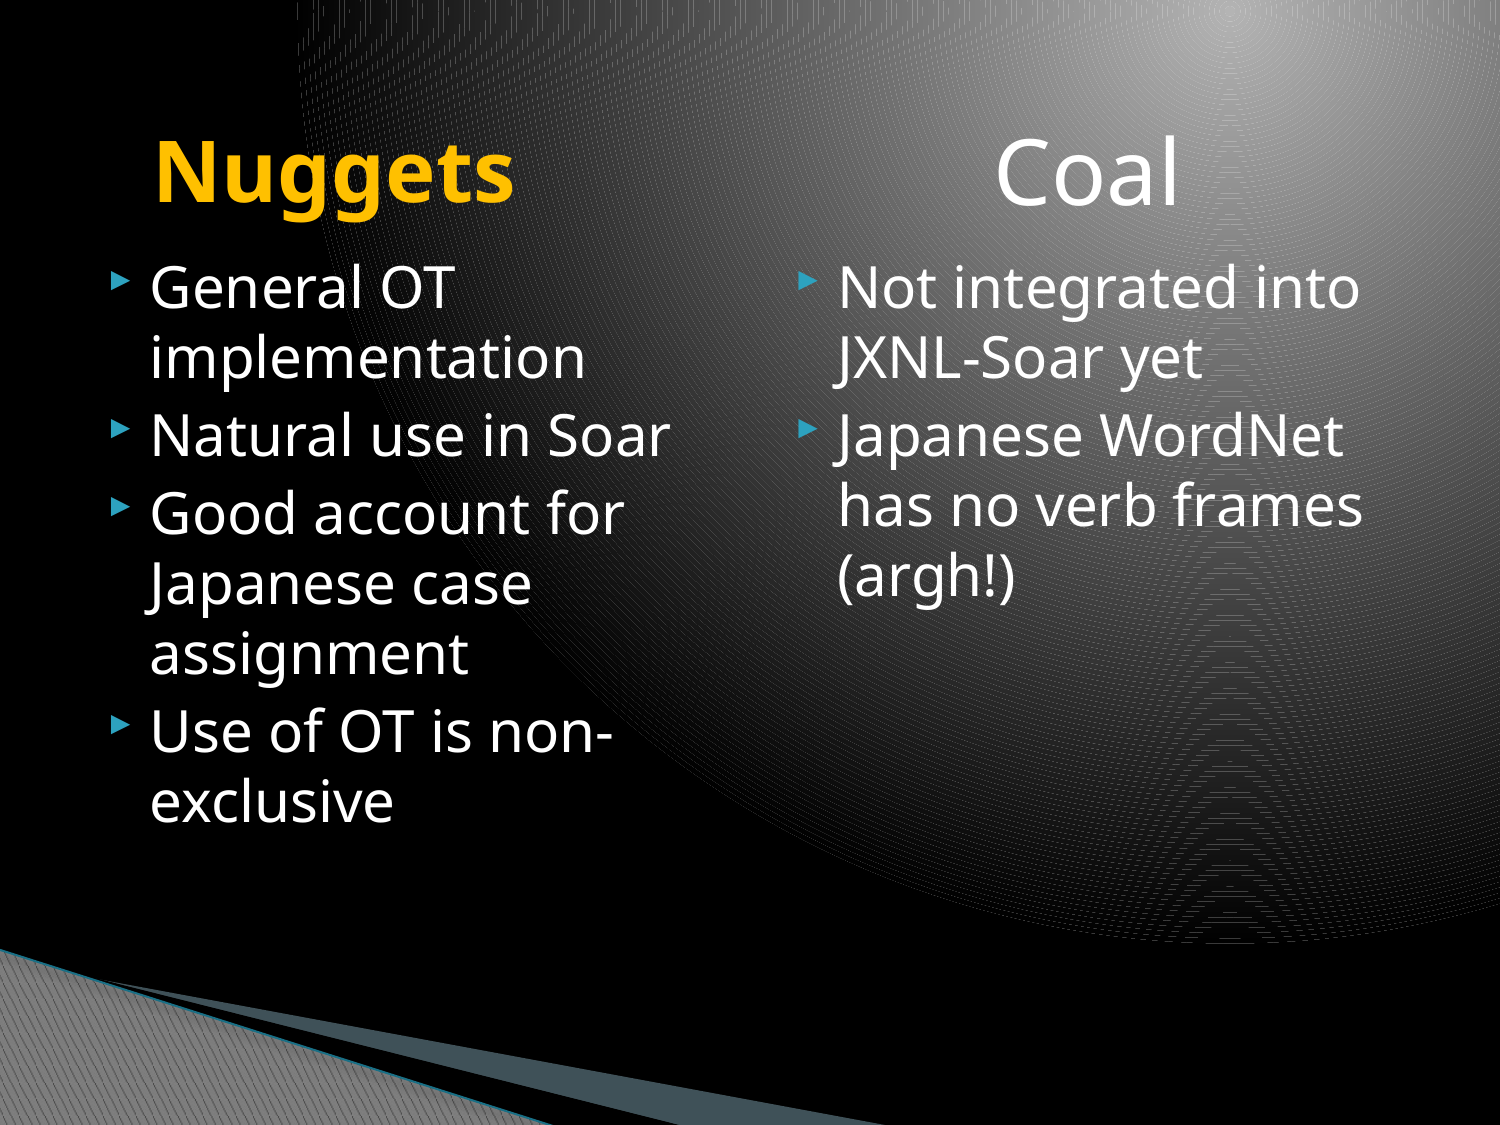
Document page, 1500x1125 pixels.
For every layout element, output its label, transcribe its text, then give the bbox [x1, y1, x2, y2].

list General OT implementation Natural use in Soar Good account for Japanese case assignment Use of OT is non-exclusive [75, 243, 738, 986]
title Nuggets [137, 75, 663, 263]
text_box Coal [824, 75, 1350, 263]
picture [0, 952, 543, 1125]
list Not integrated into JXNL-Soar yet Japanese WordNet has no verb frames (argh!) [762, 243, 1425, 986]
